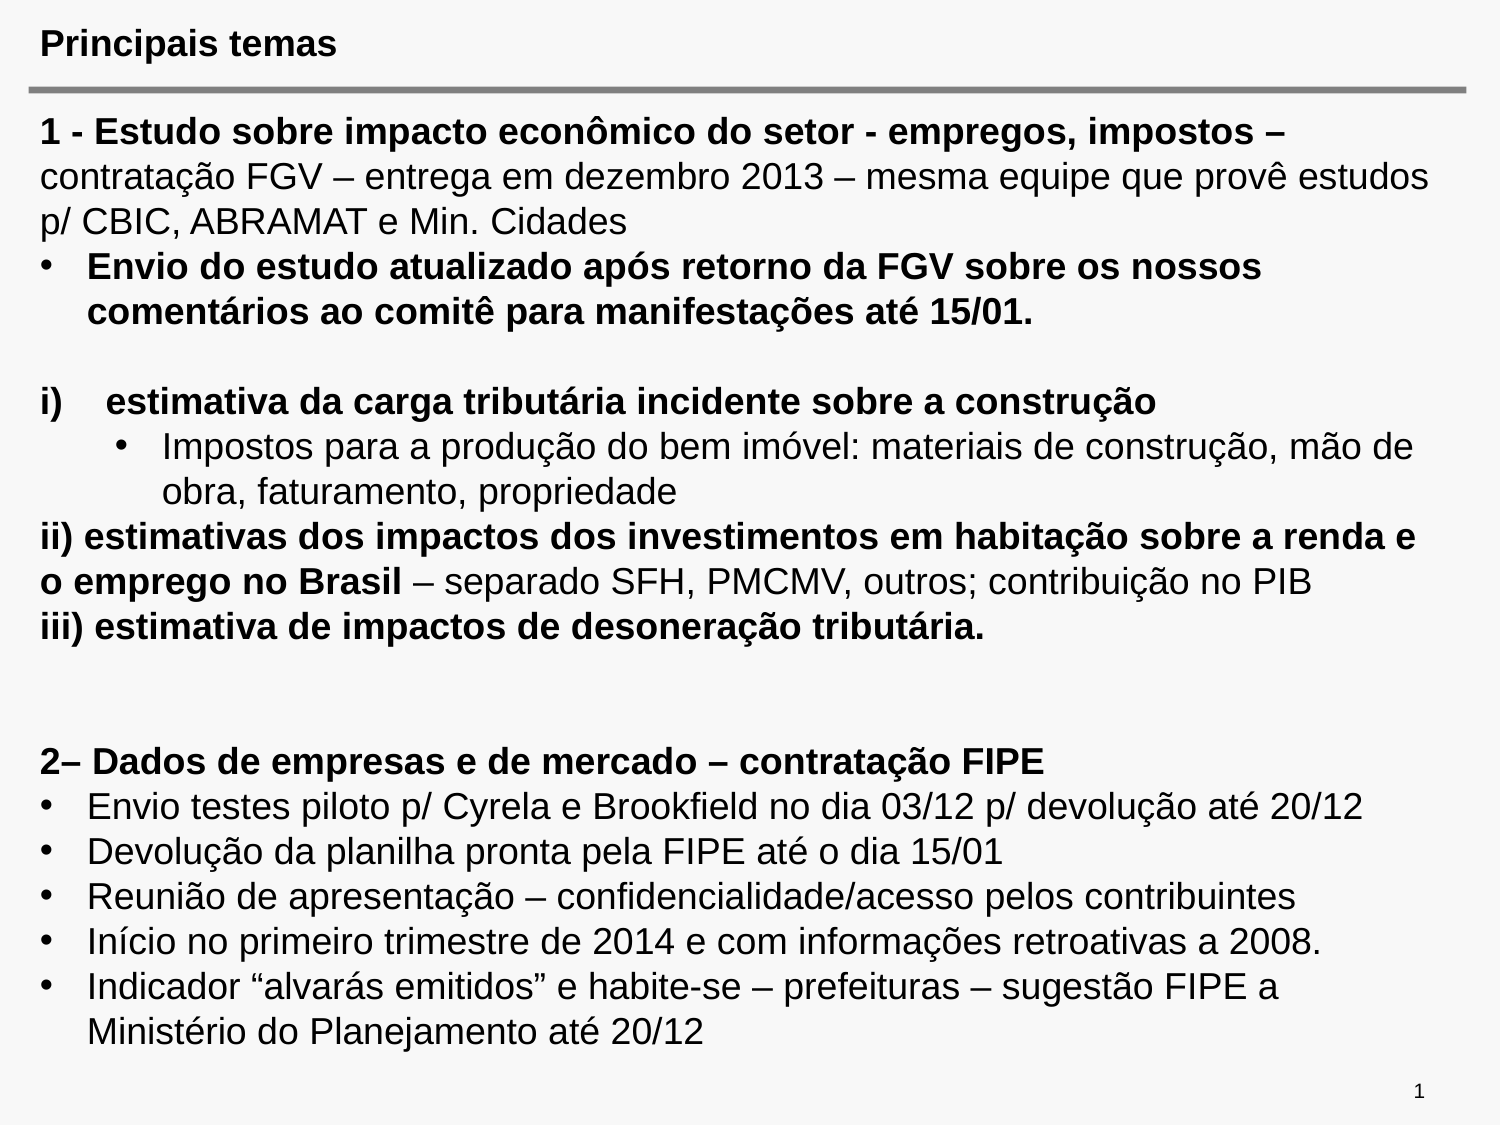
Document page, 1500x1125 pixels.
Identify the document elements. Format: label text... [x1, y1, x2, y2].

title Principais temas [39, 24, 1254, 66]
text_box 1 - Estudo sobre impacto econômico do setor - empregos, impostos – contratação FGV – entrega em dezembro 2013 – mesma equipe que provê estudos p/ CBIC, ABRAMAT e Min. Cidades Envio do estudo atualizado após retorno da FGV sobre os nossos comentários ao comitê para manifestações até 15/01. estimativa da carga tributária incidente sobre a construção Impostos para a produção do bem imóvel: materiais de construção, mão de obra, faturamento, propriedade ii) estimativas dos impactos dos investimentos em habitação sobre a renda e o emprego no Brasil – separado SFH, PMCMV, outros; contribuição no PIB iii) estimativa de impactos de desoneração tributária. 2– Dados de empresas e de mercado – contratação FIPE Envio testes piloto p/ Cyrela e Brookfield no dia 03/12 p/ devolução até 20/12 Devolução da planilha pronta pela FIPE até o dia 15/01 Reunião de apresentação – confidencialidade/acesso pelos contribuintes Início no primeiro trimestre de 2014 e com informações retroativas a 2008. Indicador “alvarás emitidos” e habite-se – prefeituras – sugestão FIPE a Ministério do Planejamento até 20/12 [29, 101, 1445, 1058]
text_box 1 [1074, 1077, 1425, 1103]
